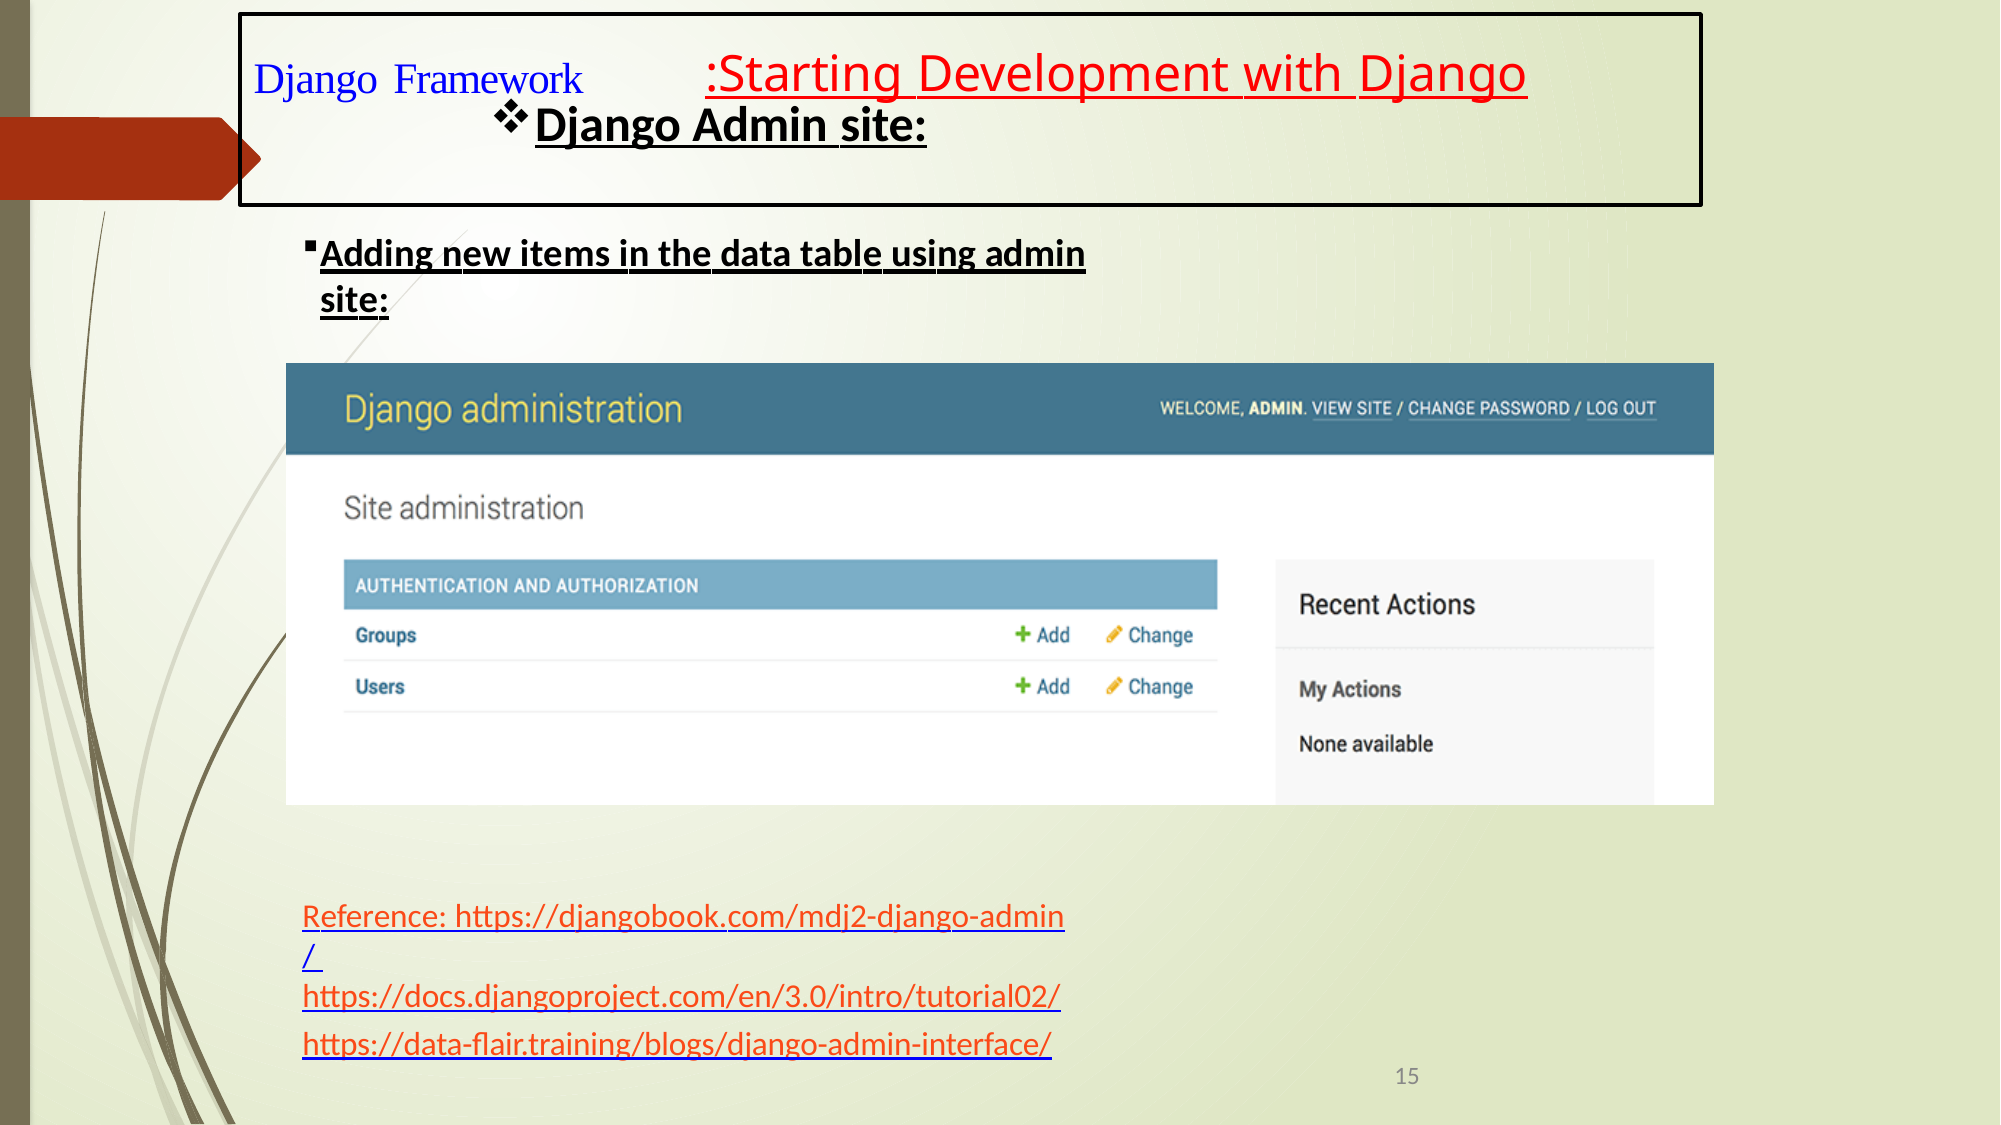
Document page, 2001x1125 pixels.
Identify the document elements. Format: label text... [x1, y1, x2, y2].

slide_number 15 [1381, 814, 1420, 1125]
title Django Framework :Starting Development with Django [240, 14, 1701, 205]
text_box Django Admin site: Adding new items in the data table using admin site: [300, 89, 1141, 321]
text_box Reference: https://djangobook.com/mdj2-django-admin/ https://docs.djangoproject.com/en/3.0/intro/tutorial02/ https://data-flair.training/blogs/django-admin-interface/ [300, 892, 1086, 1062]
picture [286, 362, 1714, 805]
